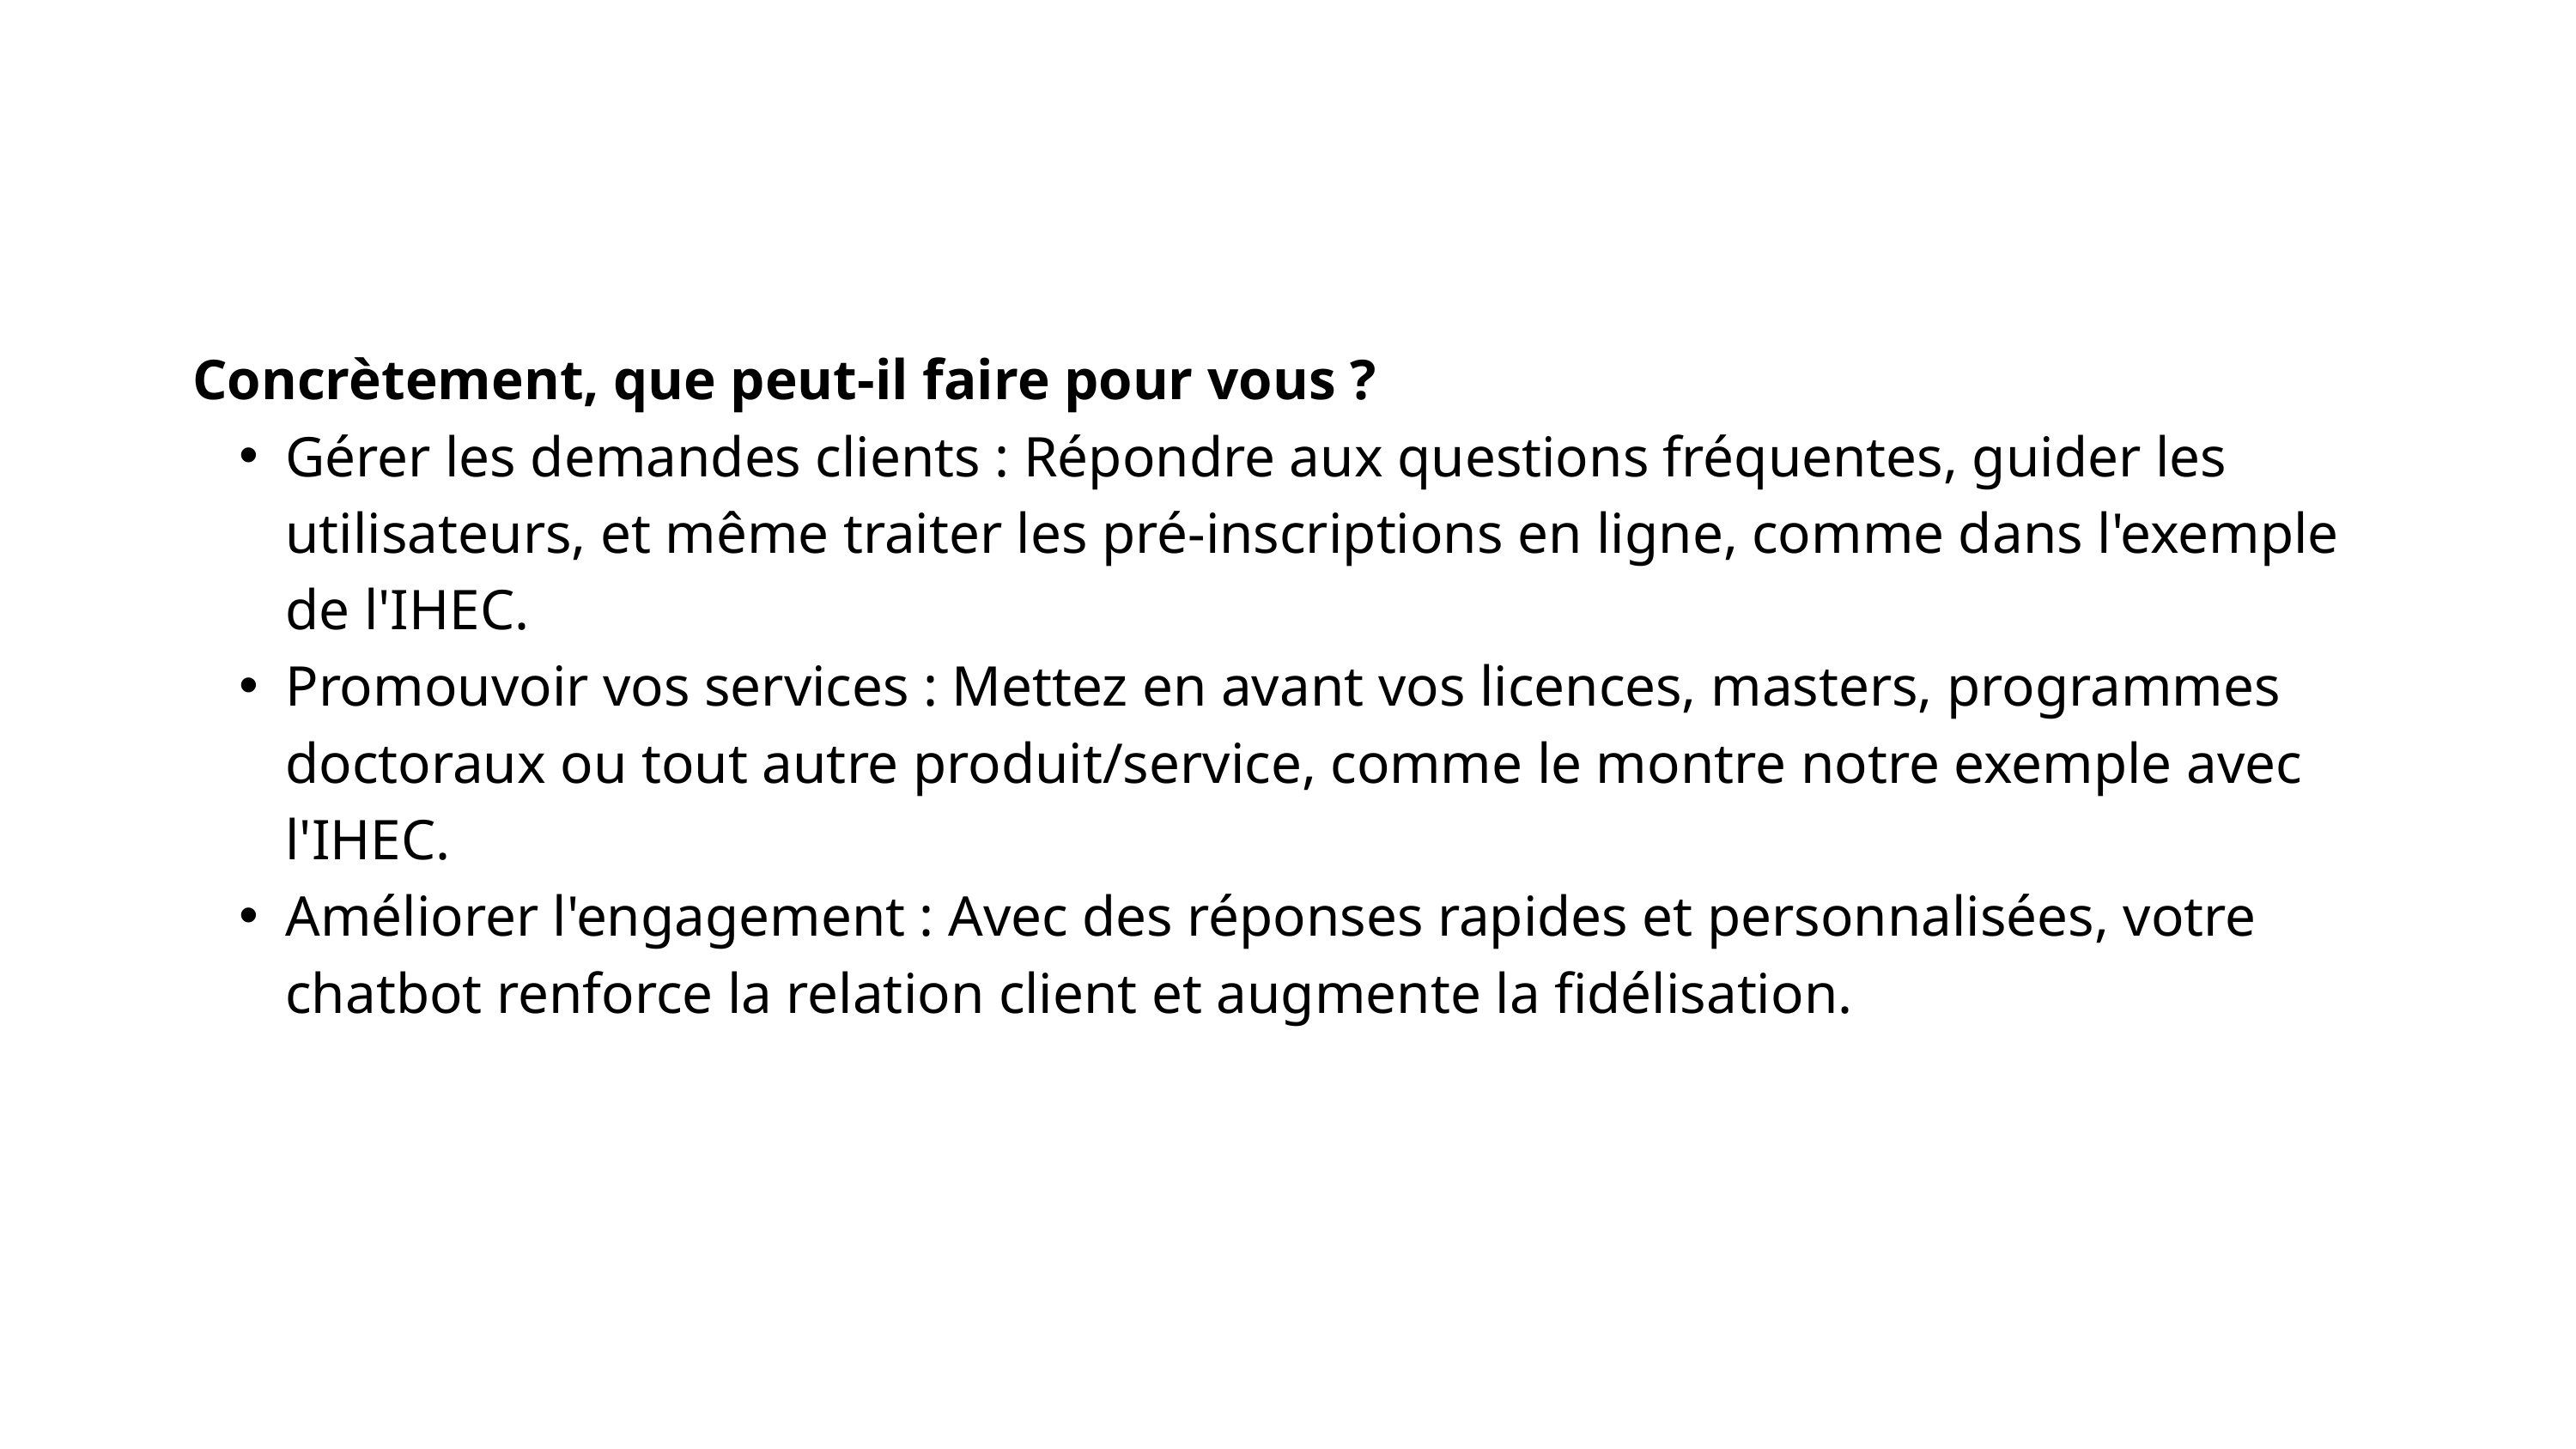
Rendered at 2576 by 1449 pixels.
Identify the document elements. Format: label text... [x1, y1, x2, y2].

text_box Concrètement, que peut-il faire pour vous ? Gérer les demandes clients : Répondre aux questions fréquentes, guider les utilisateurs, et même traiter les pré-inscriptions en ligne, comme dans l'exemple de l'IHEC. Promouvoir vos services : Mettez en avant vos licences, masters, programmes doctoraux ou tout autre produit/service, comme le montre notre exemple avec l'IHEC. Améliorer l'engagement : Avec des réponses rapides et personnalisées, votre chatbot renforce la relation client et augmente la fidélisation. [192, 334, 2384, 1024]
